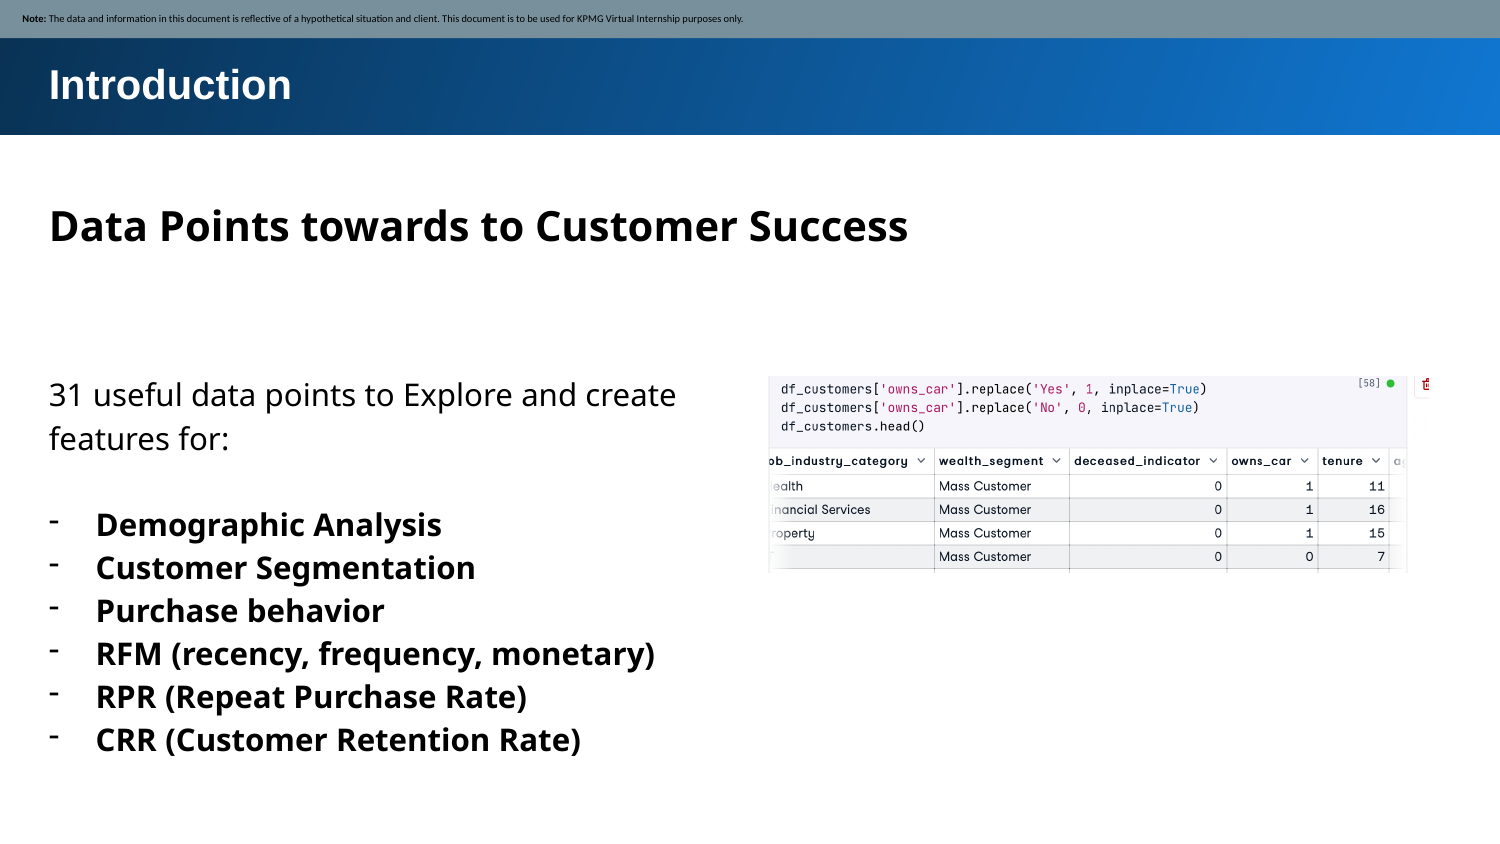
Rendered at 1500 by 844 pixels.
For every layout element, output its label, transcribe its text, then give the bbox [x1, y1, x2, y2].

text_box [0, 39, 1500, 135]
picture [749, 376, 1429, 573]
text_box Data Points towards to Customer Success [33, 177, 1439, 266]
text_box Note: The data and information in this document is reflective of a hypothetical situation and client. This document is to be used for KPMG Virtual Internship purposes only. [0, 0, 1500, 39]
text_box 31 useful data points to Explore and create features for: Demographic Analysis Customer Segmentation Purchase behavior RFM (recency, frequency, monetary) RPR (Repeat Purchase Rate) CRR (Customer Retention Rate) [33, 355, 712, 773]
text_box Introduction [33, 43, 1439, 124]
